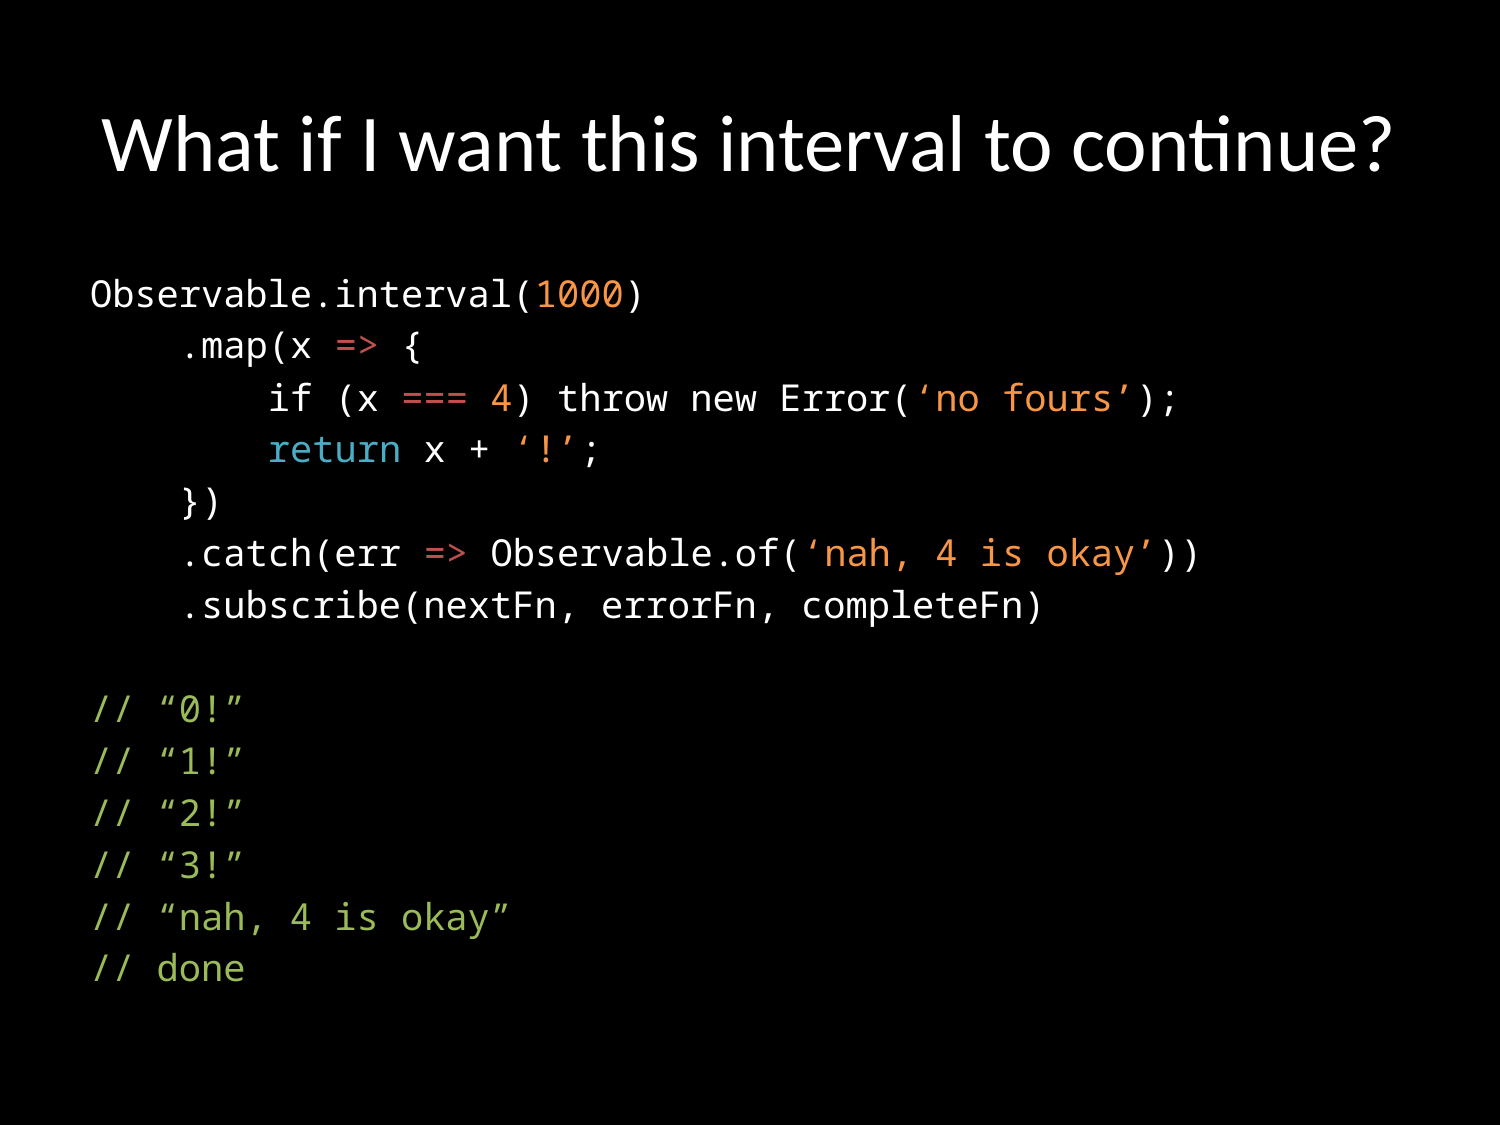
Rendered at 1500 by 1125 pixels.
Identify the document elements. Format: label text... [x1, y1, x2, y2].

list Observable.interval(1000) .map(x => { if (x === 4) throw new Error(‘no fours’); return x + ‘!’; }) .catch(err => Observable.of(‘nah, 4 is okay’)) .subscribe(nextFn, errorFn, completeFn) // “0!” // “1!” // “2!” // “3!” // “nah, 4 is okay” // done [75, 262, 1425, 1005]
title What if I want this interval to continue? [75, 45, 1425, 233]
